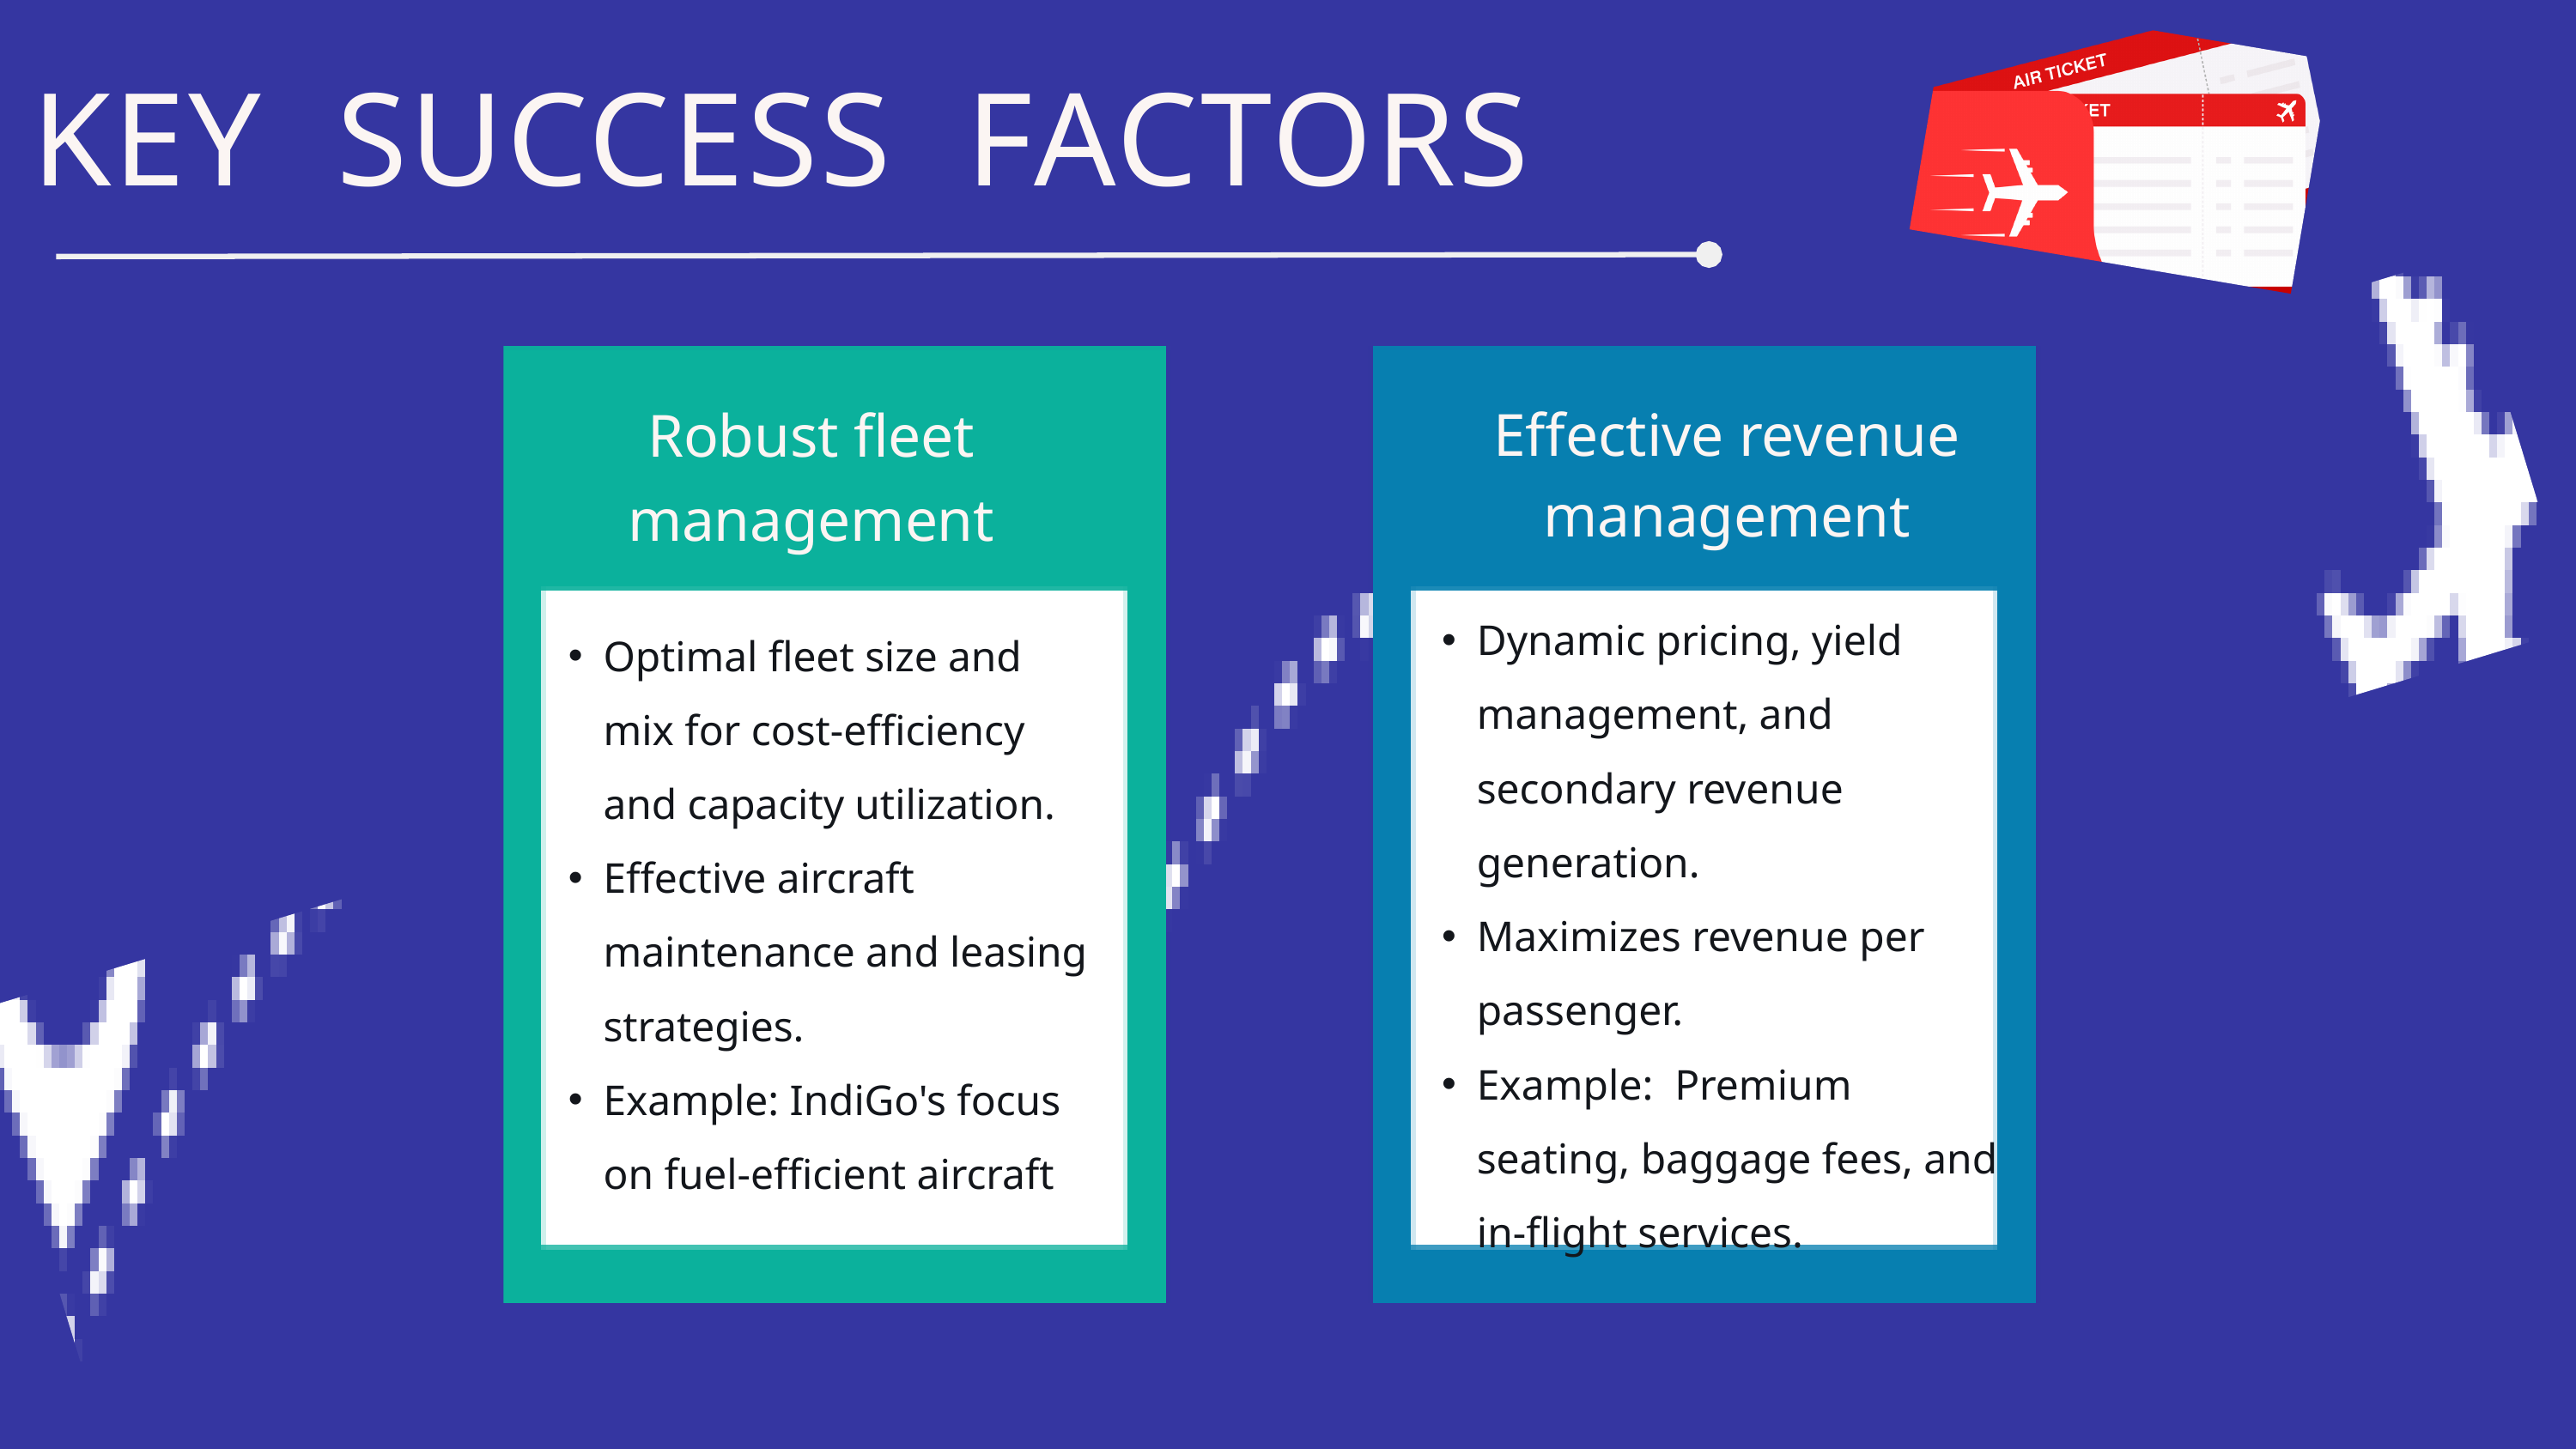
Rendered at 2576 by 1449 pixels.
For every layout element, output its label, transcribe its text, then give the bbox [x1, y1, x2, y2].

text_box [0, 852, 497, 1385]
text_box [503, 346, 2066, 1318]
text_box KEY SUCCESS FACTORS [32, 70, 1765, 212]
text_box [56, 246, 1718, 264]
text_box [1909, 0, 2330, 294]
text_box [2070, 254, 2576, 782]
